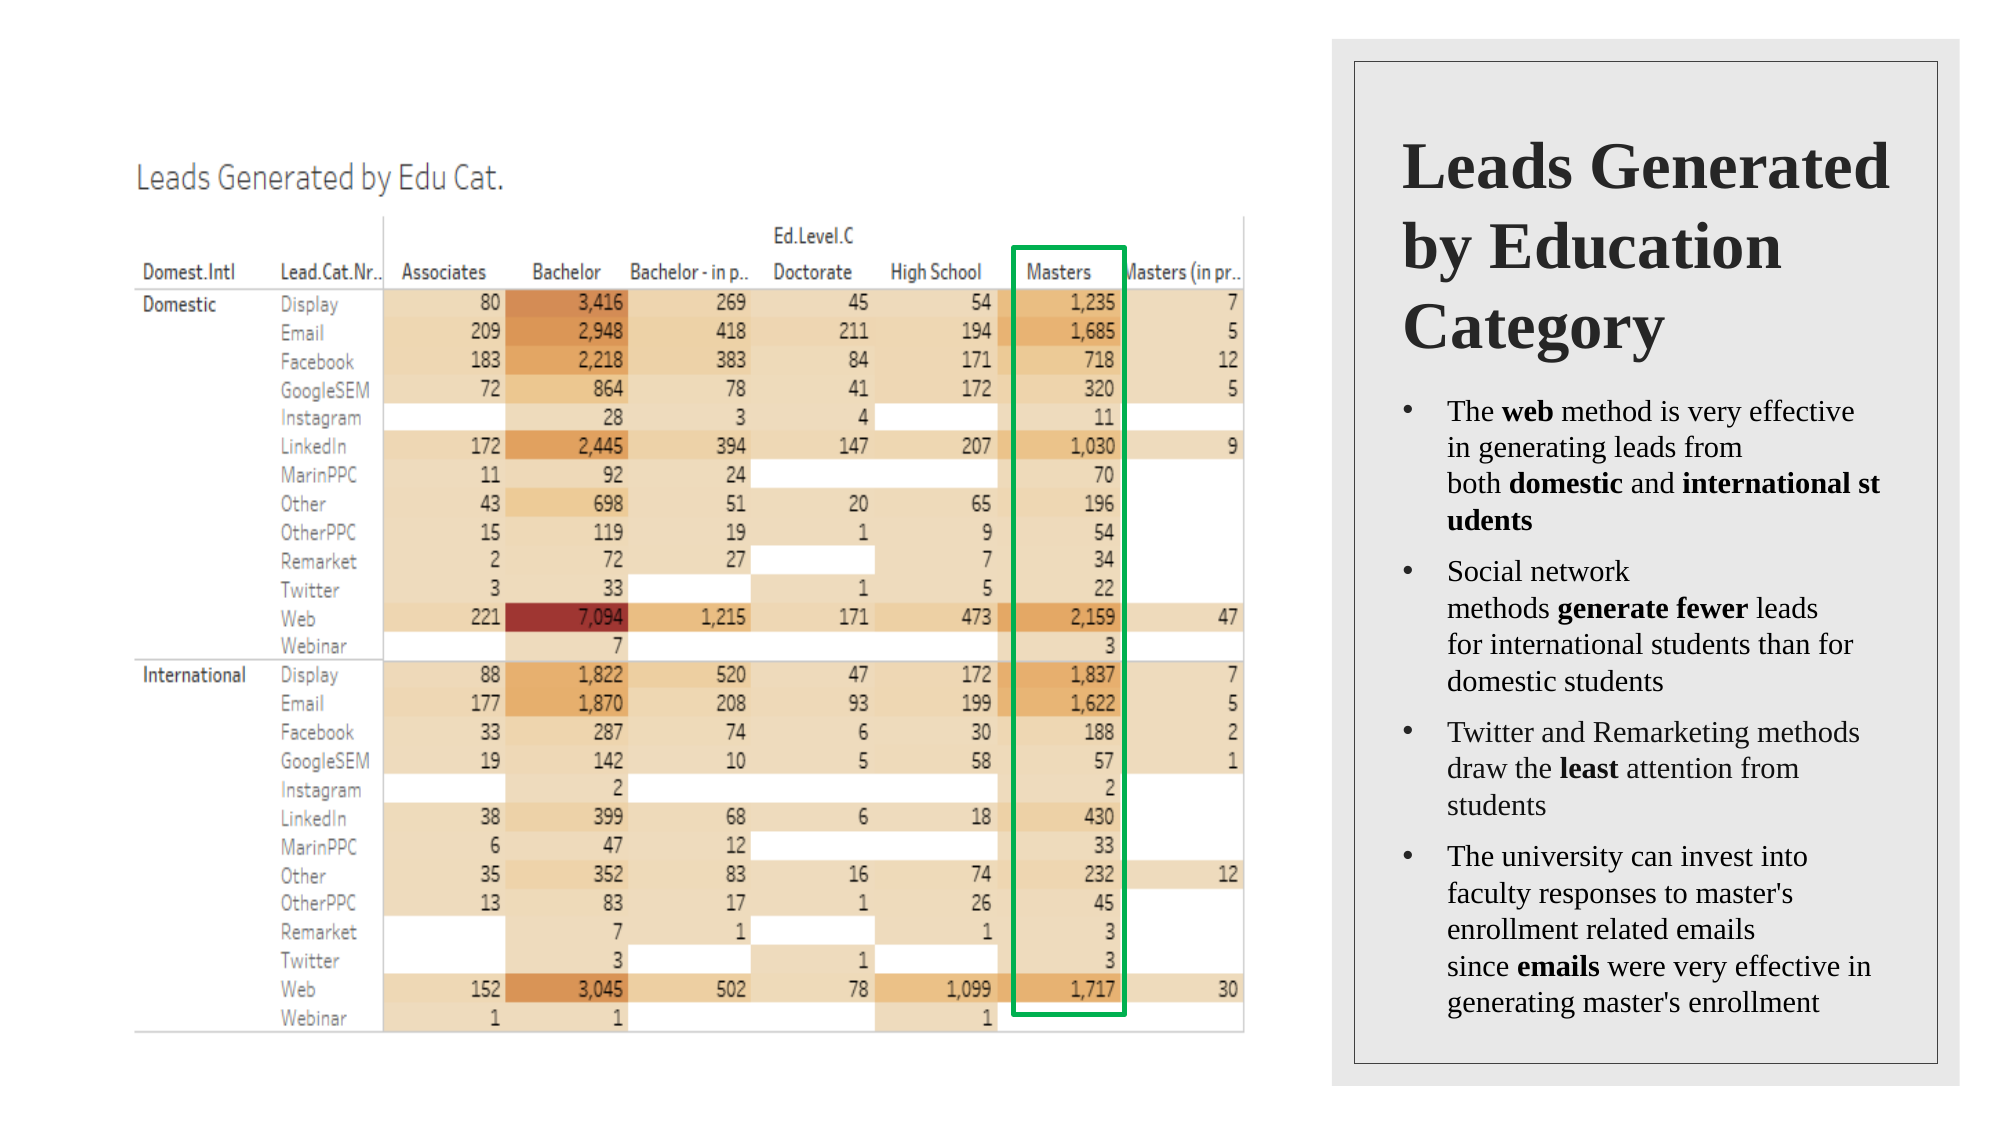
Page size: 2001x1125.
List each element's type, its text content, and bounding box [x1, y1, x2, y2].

list The web method is very effective in generating leads from both domestic and international students Social network methods generate fewer leads for international students than for domestic students Twitter and Remarketing methods draw the least attention from students The university can invest into faculty responses to master's enrollment related emails since emails were very effective in generating master's enrollment [1387, 383, 1907, 1027]
title Leads Generated by Education Category [1387, 99, 1907, 370]
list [125, 135, 1246, 1035]
